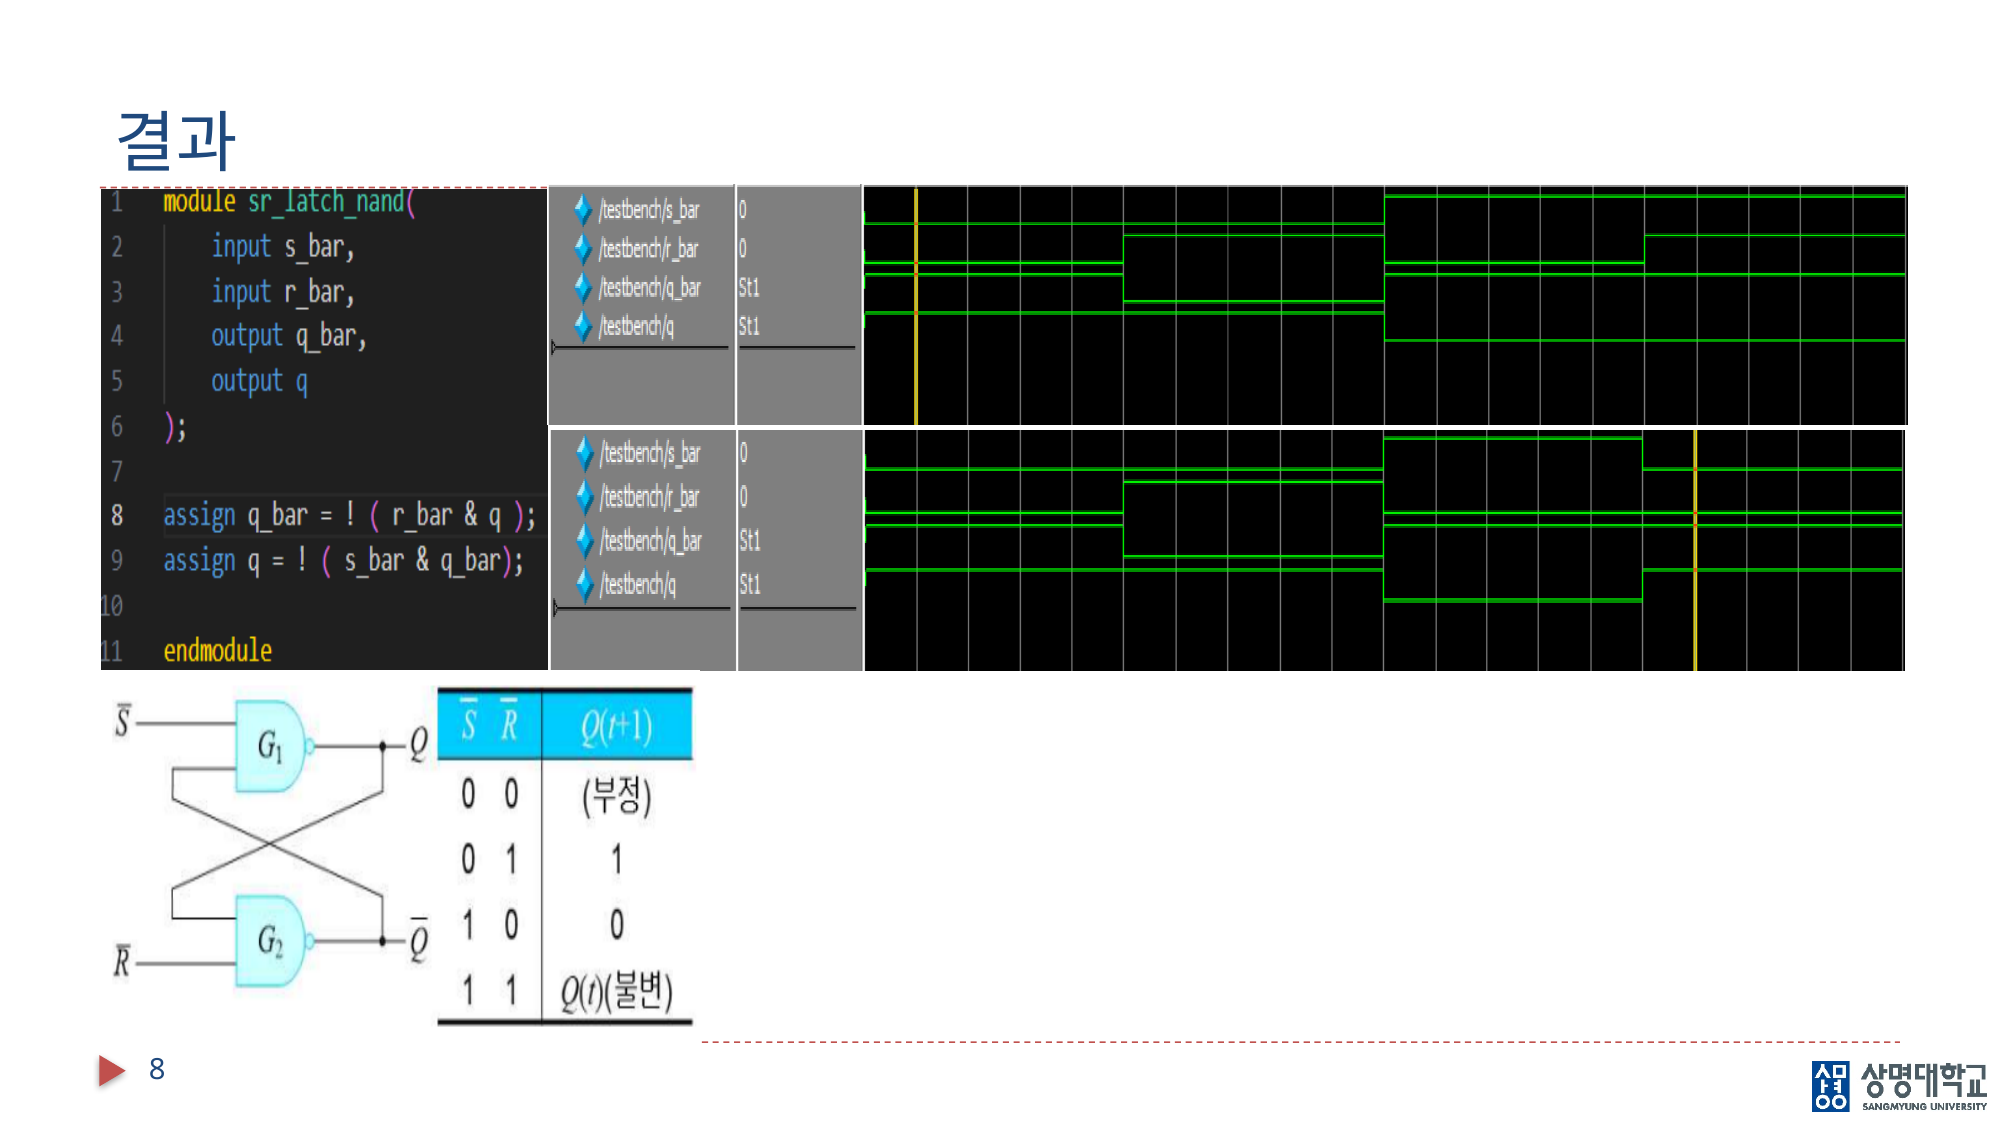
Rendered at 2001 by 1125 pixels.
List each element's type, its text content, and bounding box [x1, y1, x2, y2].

title 결과 [99, 24, 1900, 188]
picture [1812, 1061, 1987, 1112]
picture [101, 183, 1908, 672]
slide_number 8 [133, 1055, 568, 1103]
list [99, 670, 701, 1043]
